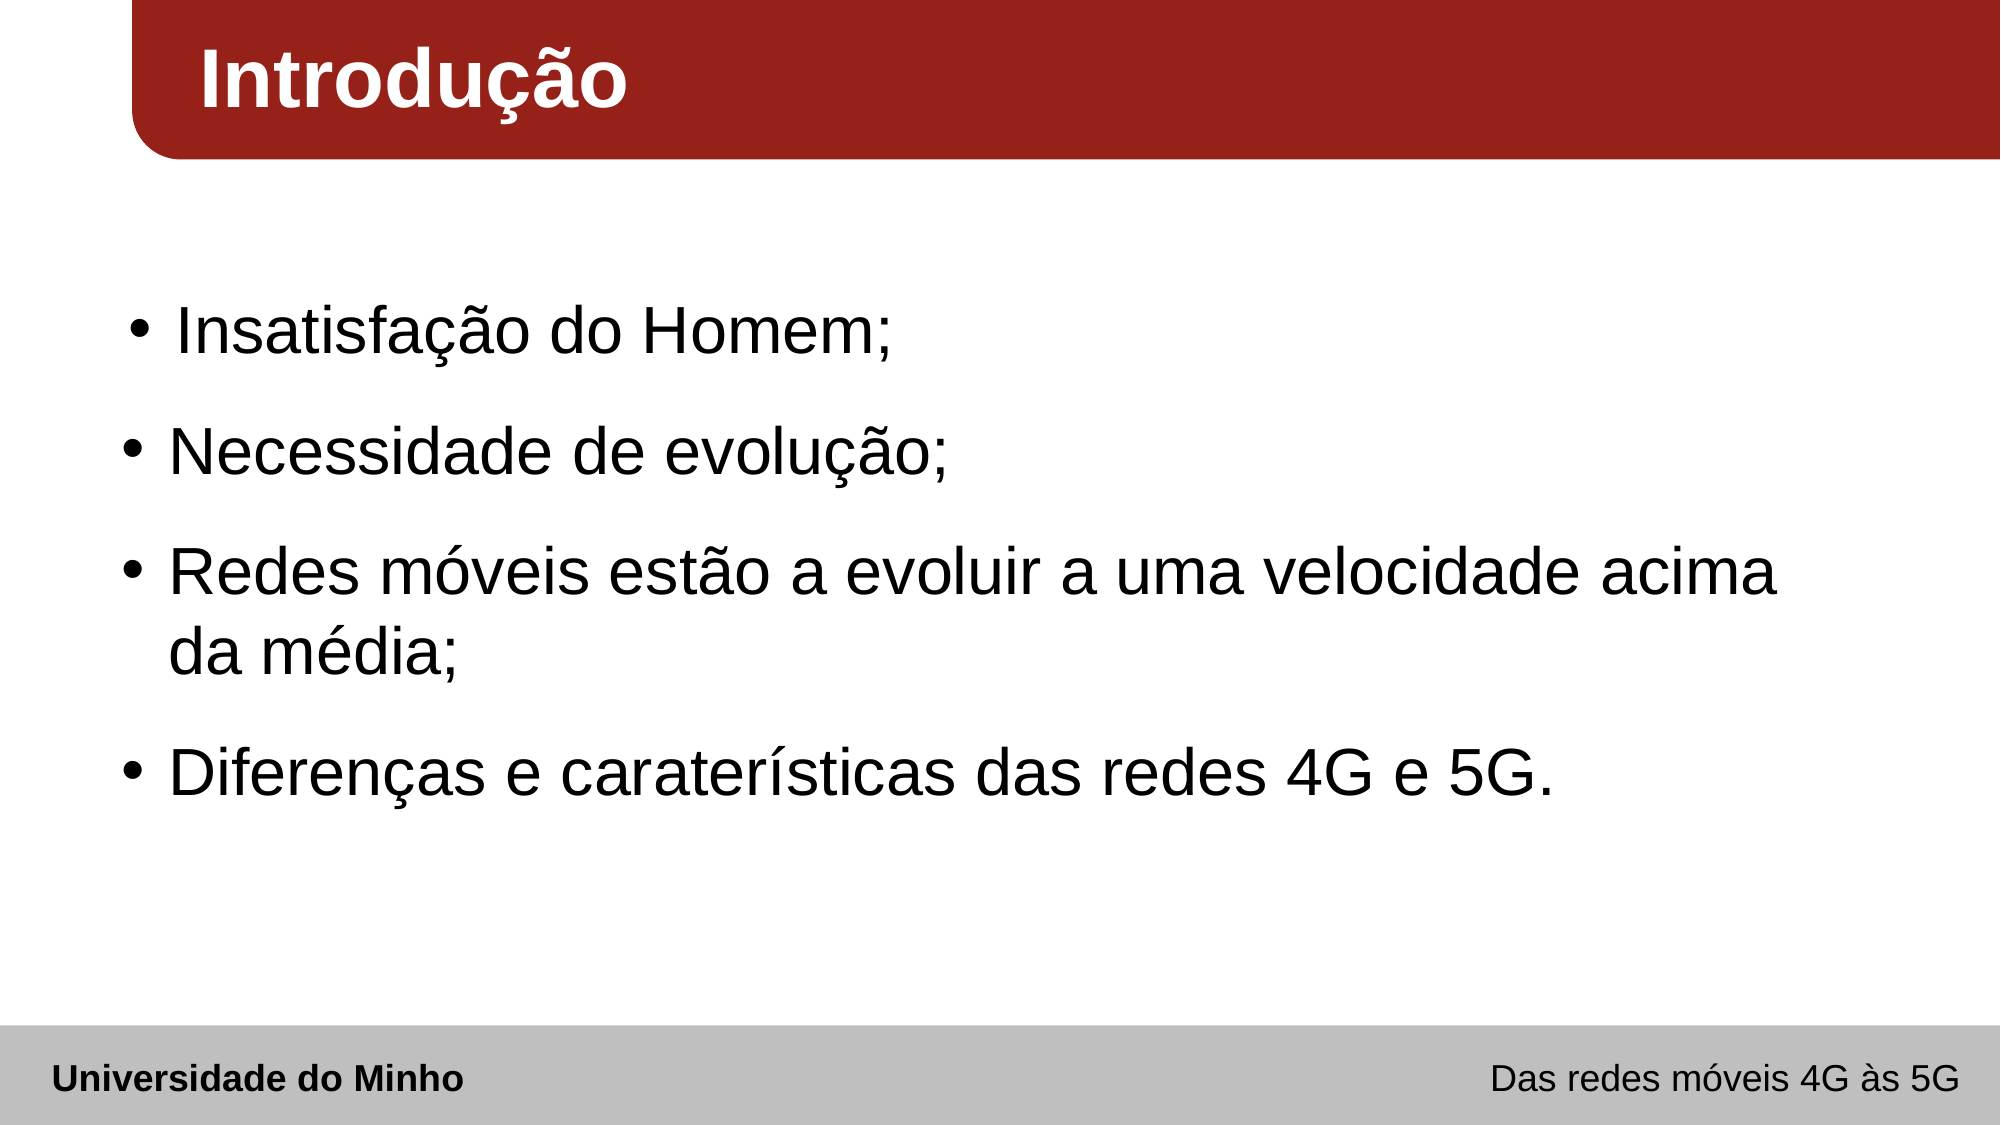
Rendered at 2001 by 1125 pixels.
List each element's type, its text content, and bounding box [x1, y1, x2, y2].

text_box Universidade do Minho Das redes móveis 4G às 5G [36, 1046, 1982, 1107]
text_box [131, 0, 2000, 161]
text_box Insatisfação do Homem; [114, 279, 1077, 375]
text_box Introdução [184, 16, 1372, 132]
text_box Redes móveis estão a evoluir a uma velocidade acima da média; [106, 520, 1836, 696]
text_box [0, 1024, 2000, 1125]
text_box Diferenças e caraterísticas das redes 4G e 5G. [106, 721, 1836, 817]
text_box Necessidade de evolução; [106, 400, 1070, 495]
